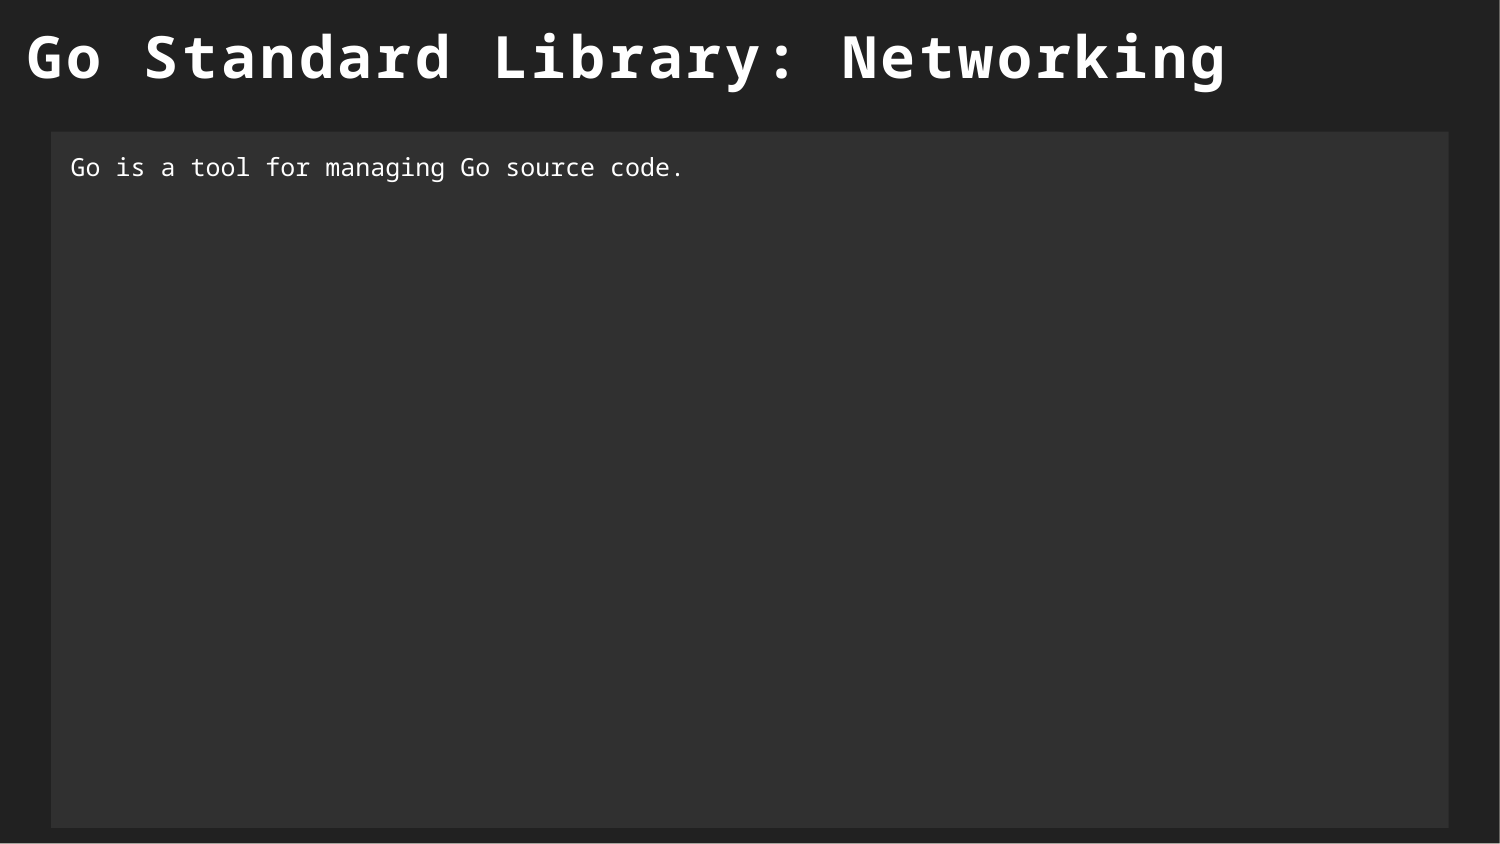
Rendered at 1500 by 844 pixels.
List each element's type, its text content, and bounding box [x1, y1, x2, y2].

text_box [51, 131, 1449, 828]
text_box Go Standard Library: Networking [25, 17, 1475, 117]
text_box Go is a tool for managing Go source code. [68, 149, 1432, 811]
